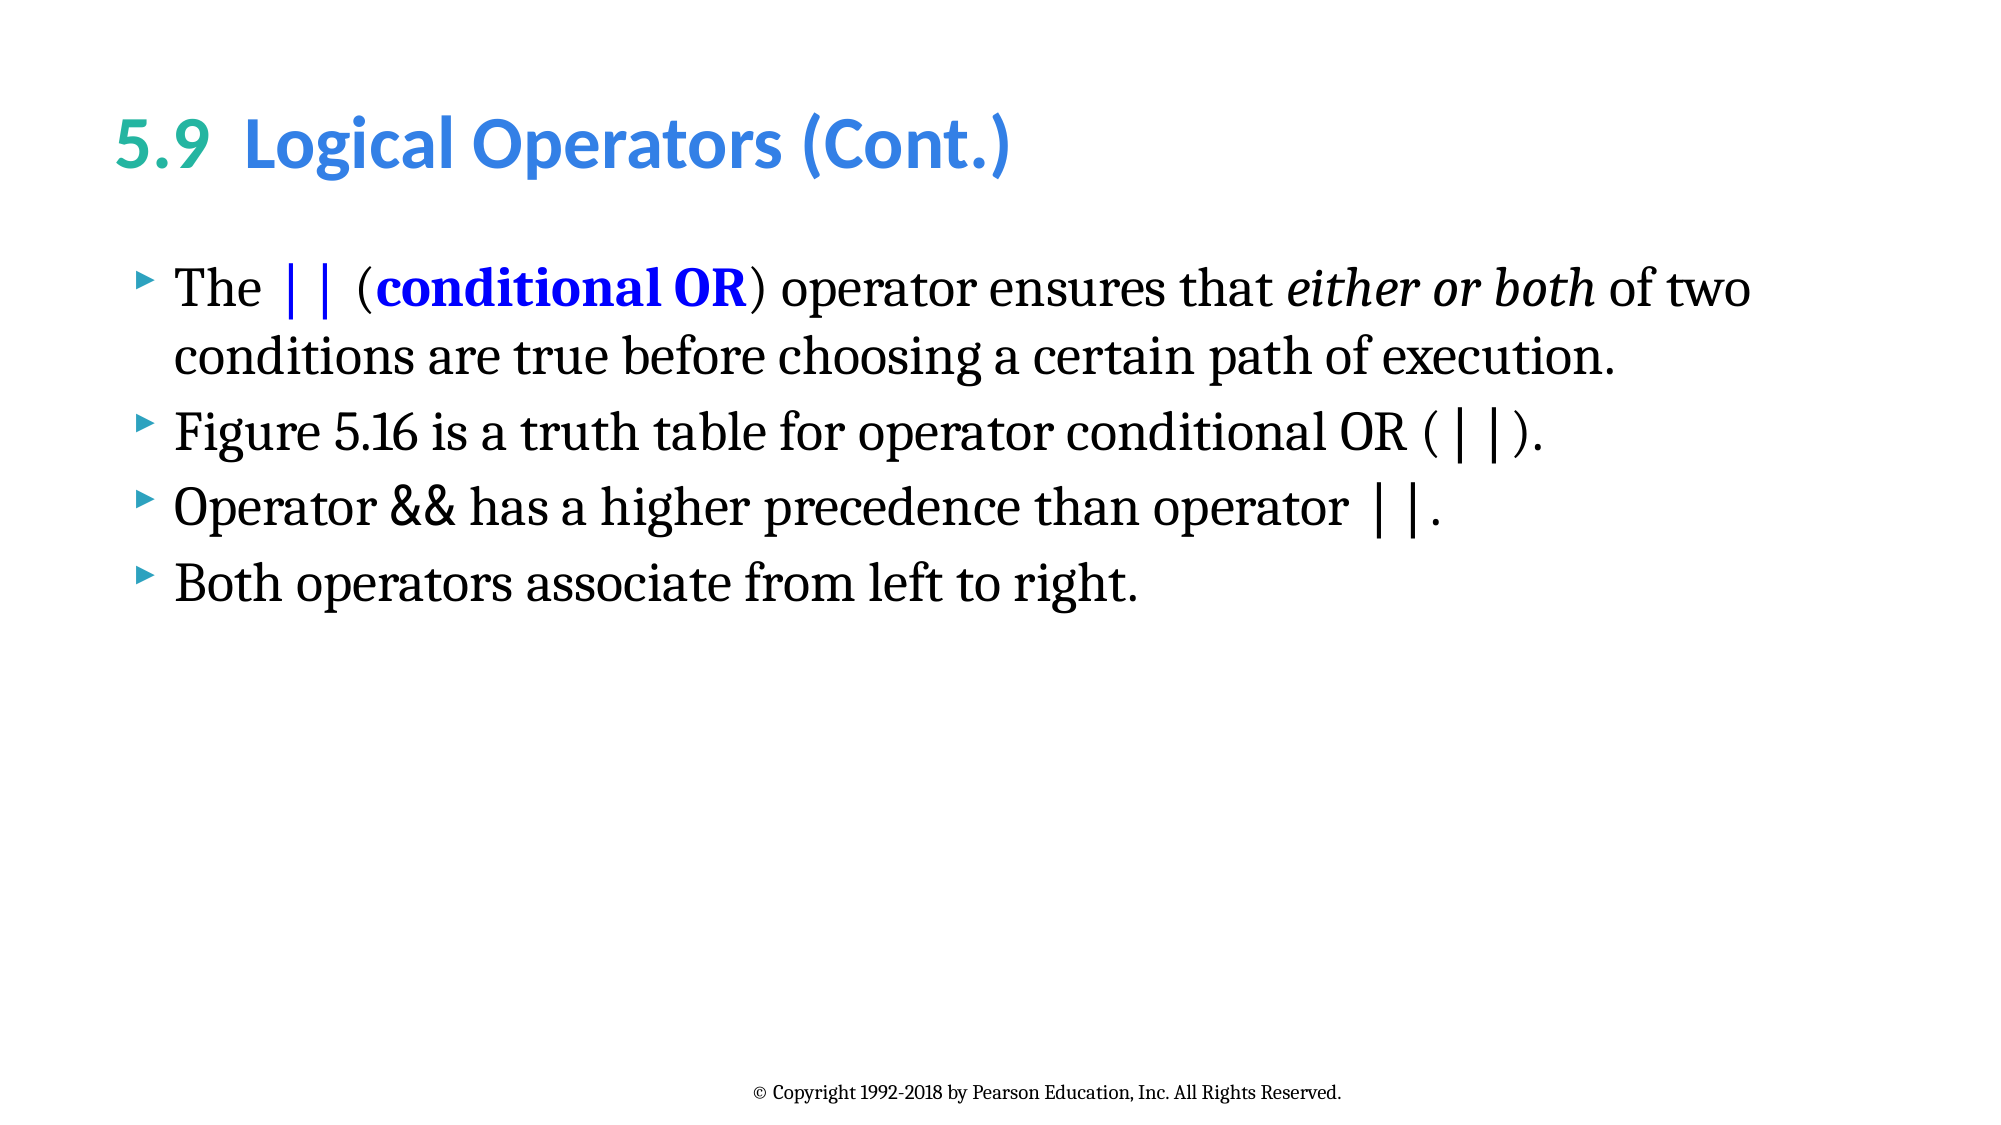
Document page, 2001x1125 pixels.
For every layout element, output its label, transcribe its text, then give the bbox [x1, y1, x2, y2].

list The || (conditional OR) operator ensures that either or both of two conditions are true before choosing a certain path of execution. Figure 5.16 is a truth table for operator conditional OR (||). Operator && has a higher precedence than operator ||. Both operators associate from left to right. [99, 242, 1900, 986]
footer © Copyright 1992-2018 by Pearson Education, Inc. All Rights Reserved. [736, 1051, 1892, 1112]
title 5.9 Logical Operators (Cont.) [99, 45, 1900, 233]
